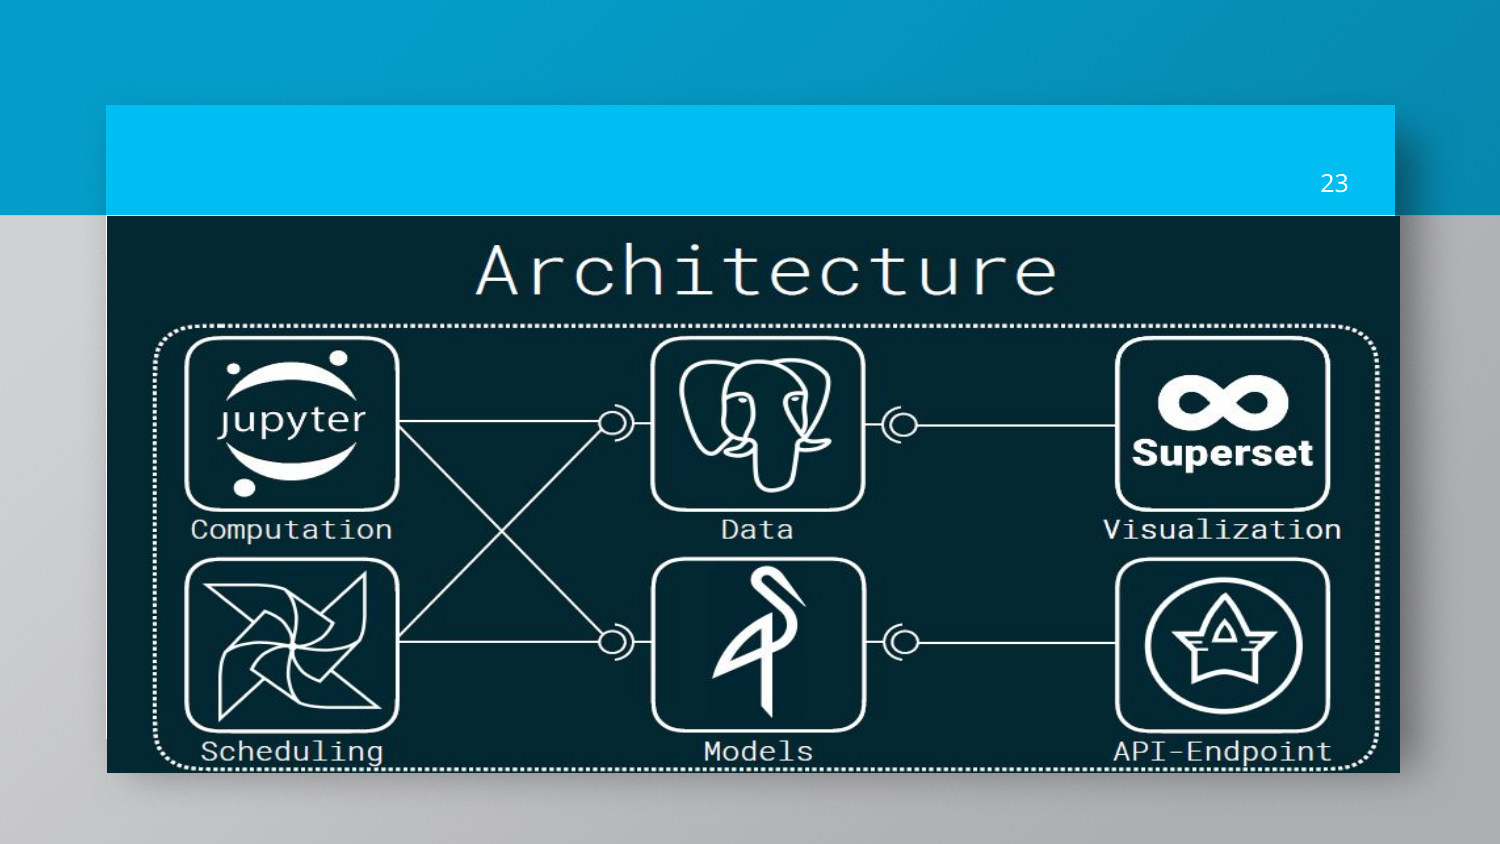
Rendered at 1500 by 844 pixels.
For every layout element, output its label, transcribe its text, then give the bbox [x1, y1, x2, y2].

slide_number ‹#› [1273, 106, 1364, 214]
picture [0, 216, 1500, 844]
